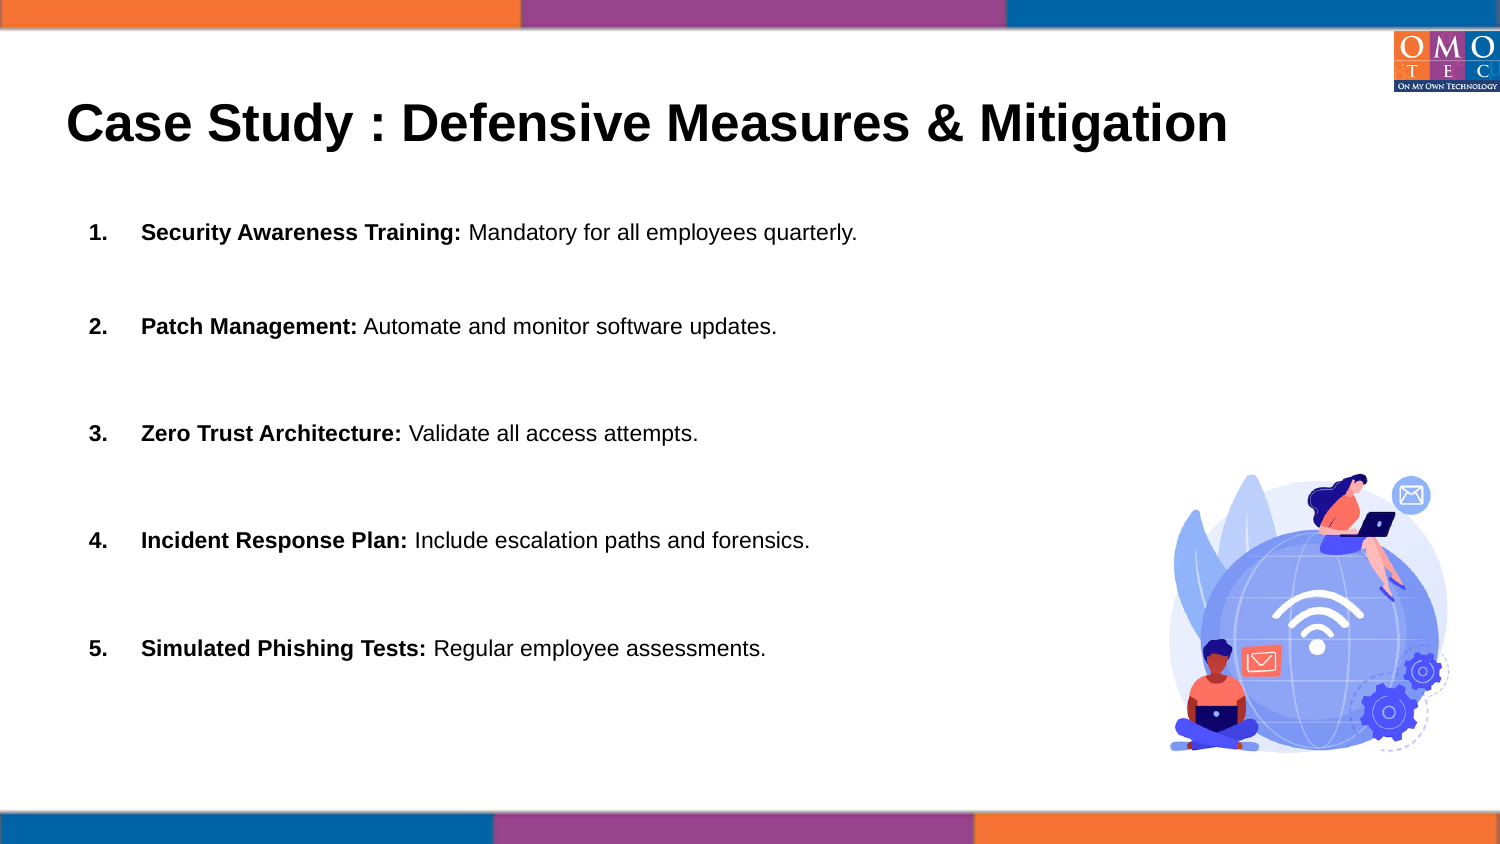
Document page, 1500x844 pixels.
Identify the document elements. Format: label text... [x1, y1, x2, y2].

picture [0, 0, 1500, 844]
list Security Awareness Training: Mandatory for all employees quarterly. Patch Management: Automate and monitor software updates. Zero Trust Architecture: Validate all access attempts. Incident Response Plan: Include escalation paths and forensics. Simulated Phishing Tests: Regular employee assessments. [51, 189, 1252, 750]
title Case Study : Defensive Measures & Mitigation [51, 72, 1449, 167]
